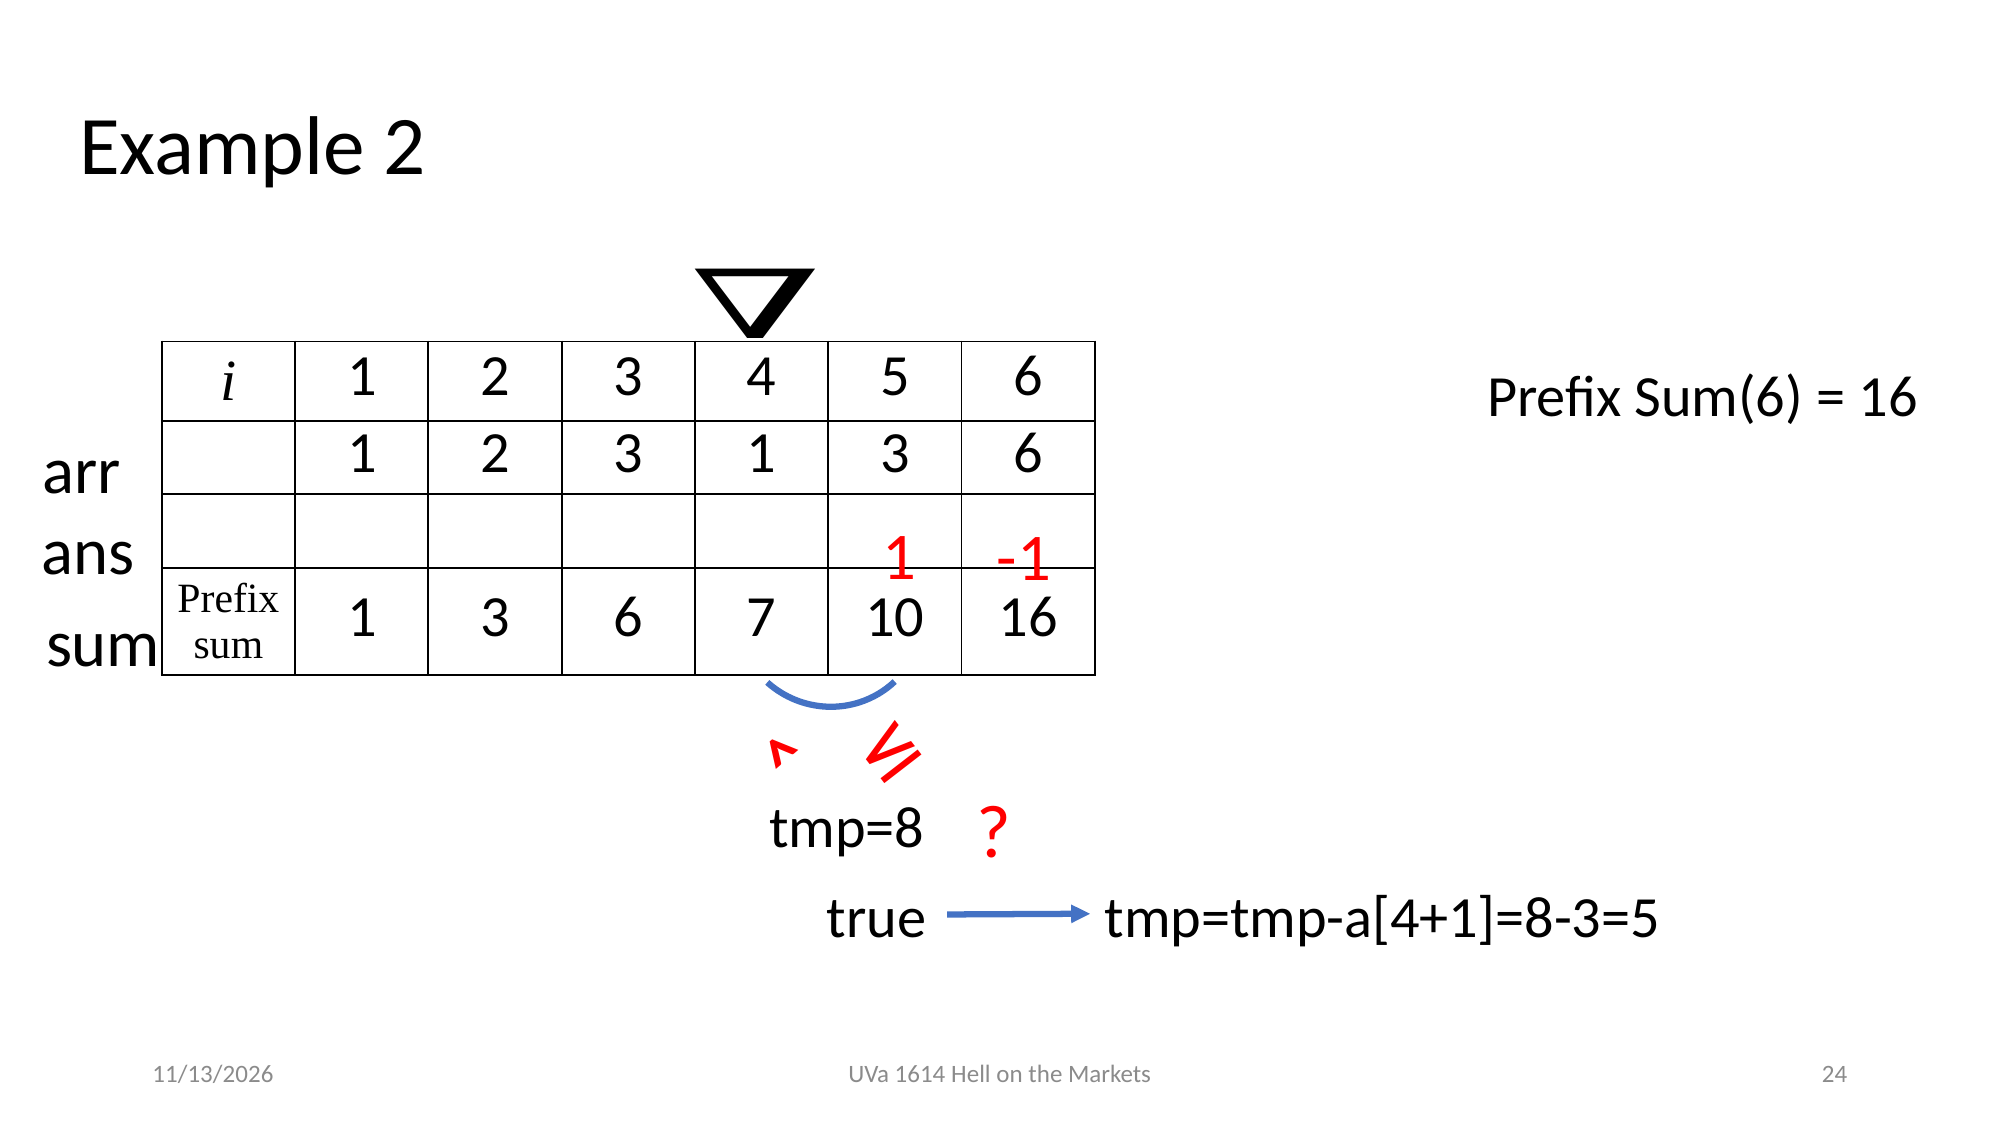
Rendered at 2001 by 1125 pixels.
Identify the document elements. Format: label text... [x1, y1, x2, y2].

text_box sum [31, 592, 180, 688]
text_box < [728, 692, 840, 815]
text_box Prefix Sum(6) = 16 [1472, 350, 1967, 436]
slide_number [137, 1042, 588, 1103]
text_box arr [27, 419, 161, 515]
text_box Example 2 [64, 84, 489, 199]
text_box 1 [867, 505, 943, 601]
slide_number 24 [1412, 1042, 1863, 1103]
footer UVa 1614 Hell on the Markets [662, 1042, 1338, 1103]
text_box tmp=8 [754, 782, 962, 867]
text_box true [812, 872, 948, 957]
text_box ans [27, 500, 160, 596]
text_box [766, 612, 889, 708]
text_box tmp=tmp-a[4+1]=8-3=5 [1089, 871, 1773, 957]
text_box ? [962, 775, 1074, 881]
text_box ≤ [816, 675, 954, 816]
text_box -1 [982, 506, 1109, 602]
